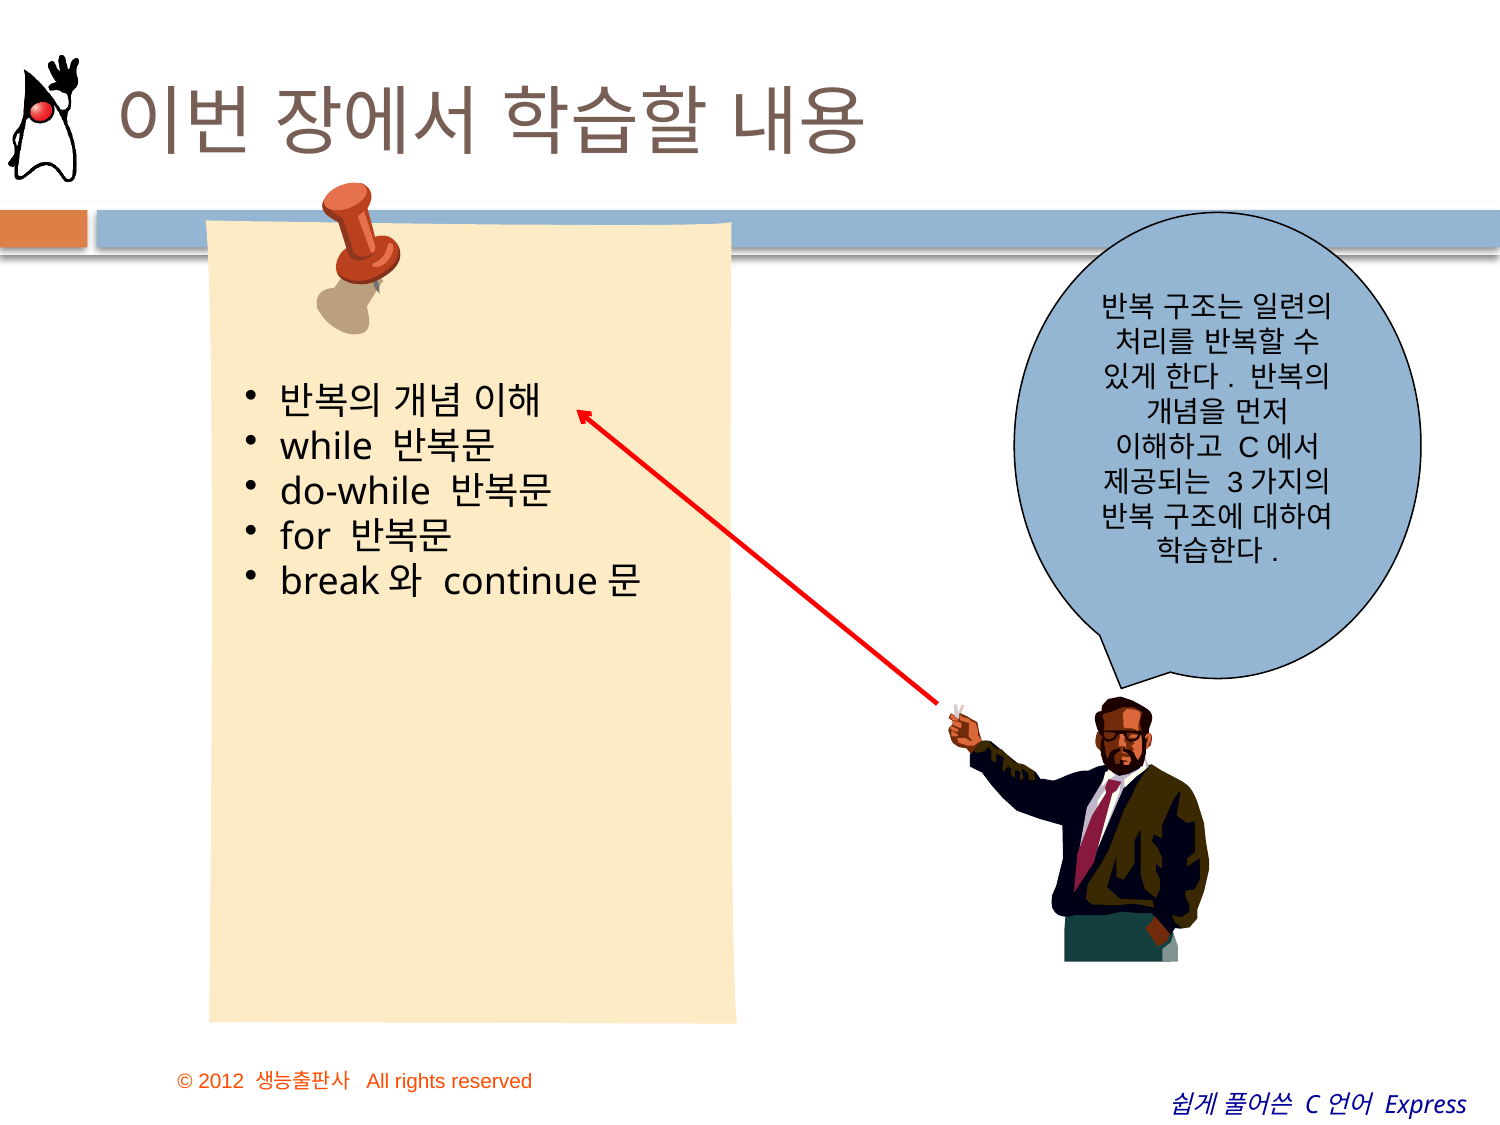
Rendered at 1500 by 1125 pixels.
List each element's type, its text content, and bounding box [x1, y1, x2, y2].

text_box 반복 구조는 일련의 처리를 반복할 수 있게 한다. 반복의 개념을 먼저 이해하고 C에서 제공되는 3가지의 반복 구조에 대하여 학습한다. [1014, 212, 1421, 466]
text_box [576, 409, 938, 705]
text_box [948, 696, 1210, 962]
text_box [145, 168, 793, 1063]
text_box 반복 구조는 일련의 처리를 반복할 수 있게 한다. 반복의 개념을 먼저 이해하고 C에서 제공되는 3가지의 반복 구조에 대하여 학습한다. [1015, 467, 1421, 689]
title 이번 장에서 학습할 내용 [100, 37, 1438, 200]
picture [8, 55, 79, 182]
